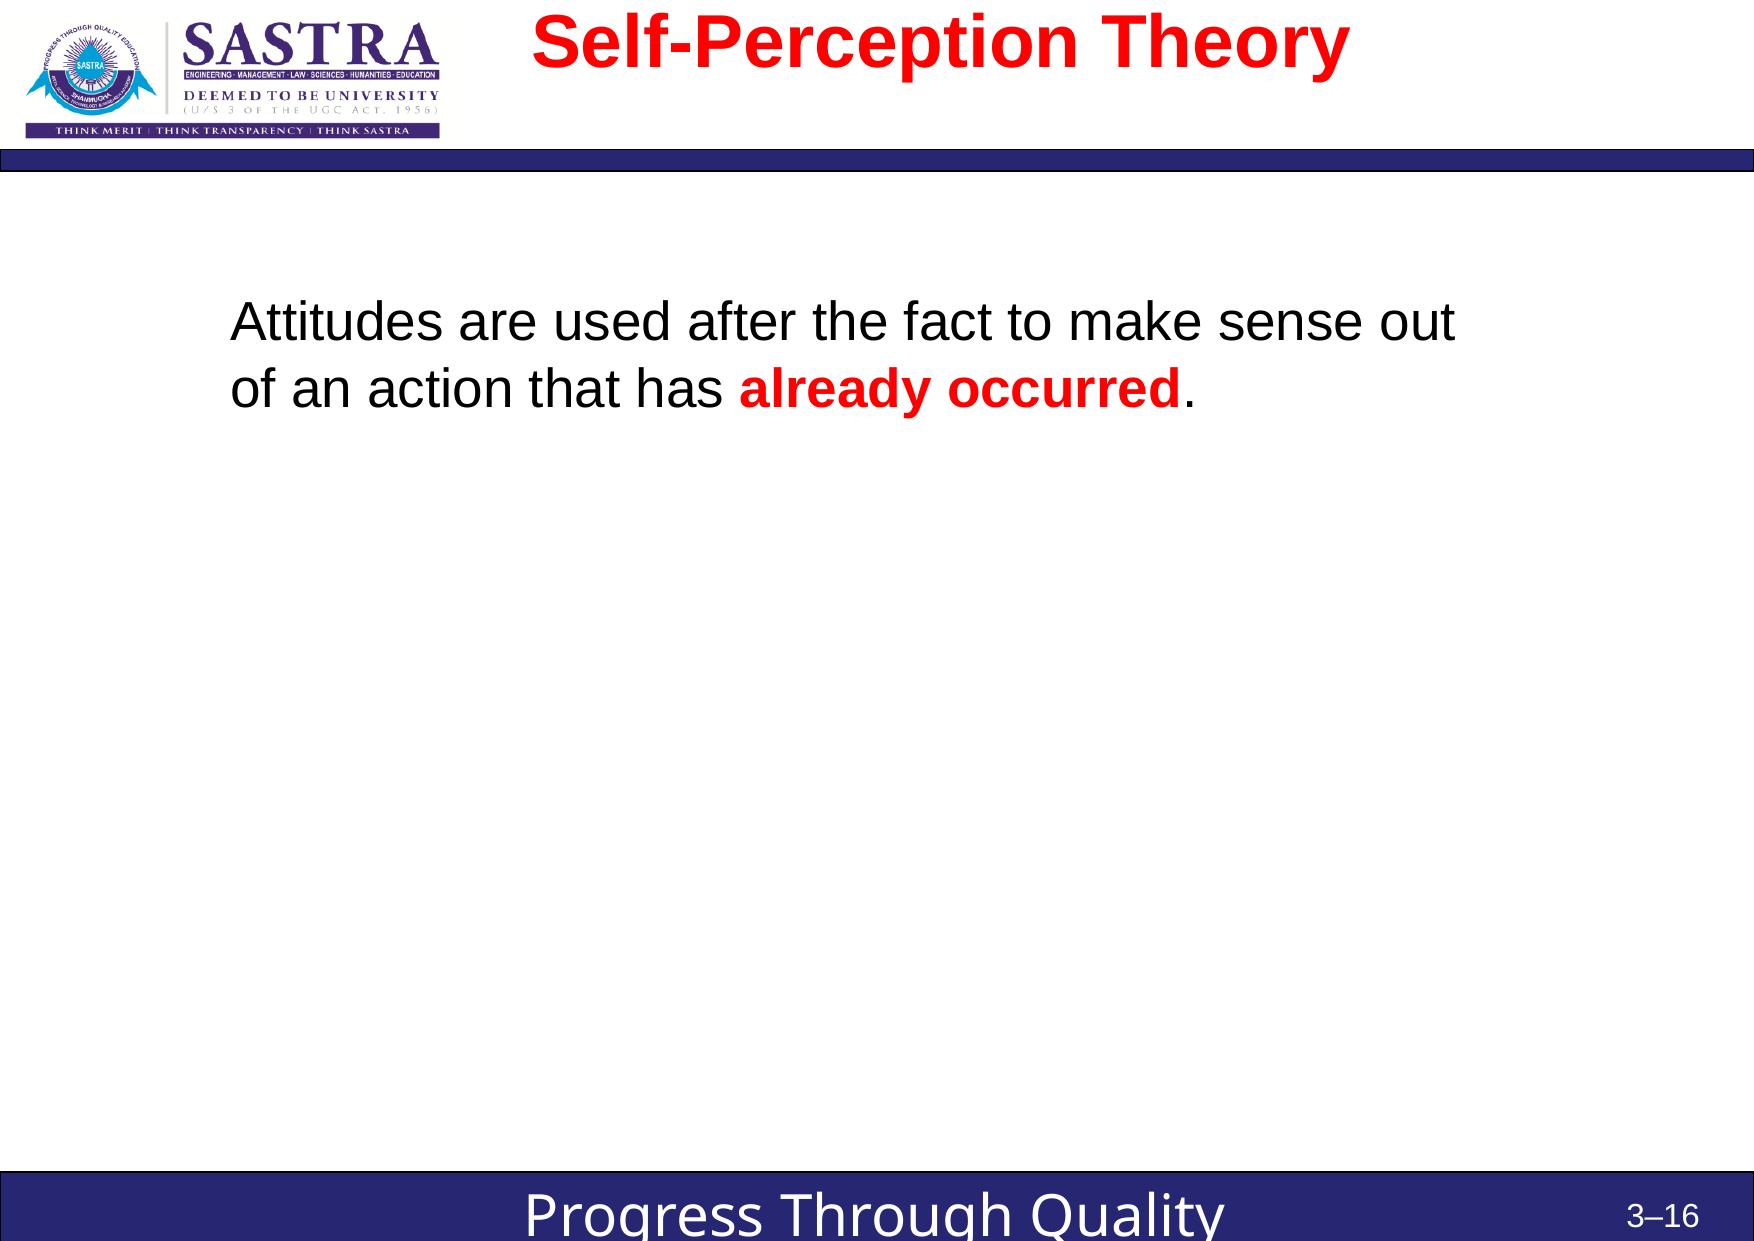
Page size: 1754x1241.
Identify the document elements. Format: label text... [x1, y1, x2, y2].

picture [0, 13, 465, 146]
text_box Attitudes are used after the fact to make sense out of an action that has already occurred. [215, 278, 1511, 426]
slide_number 3–16 [1307, 1184, 1718, 1237]
